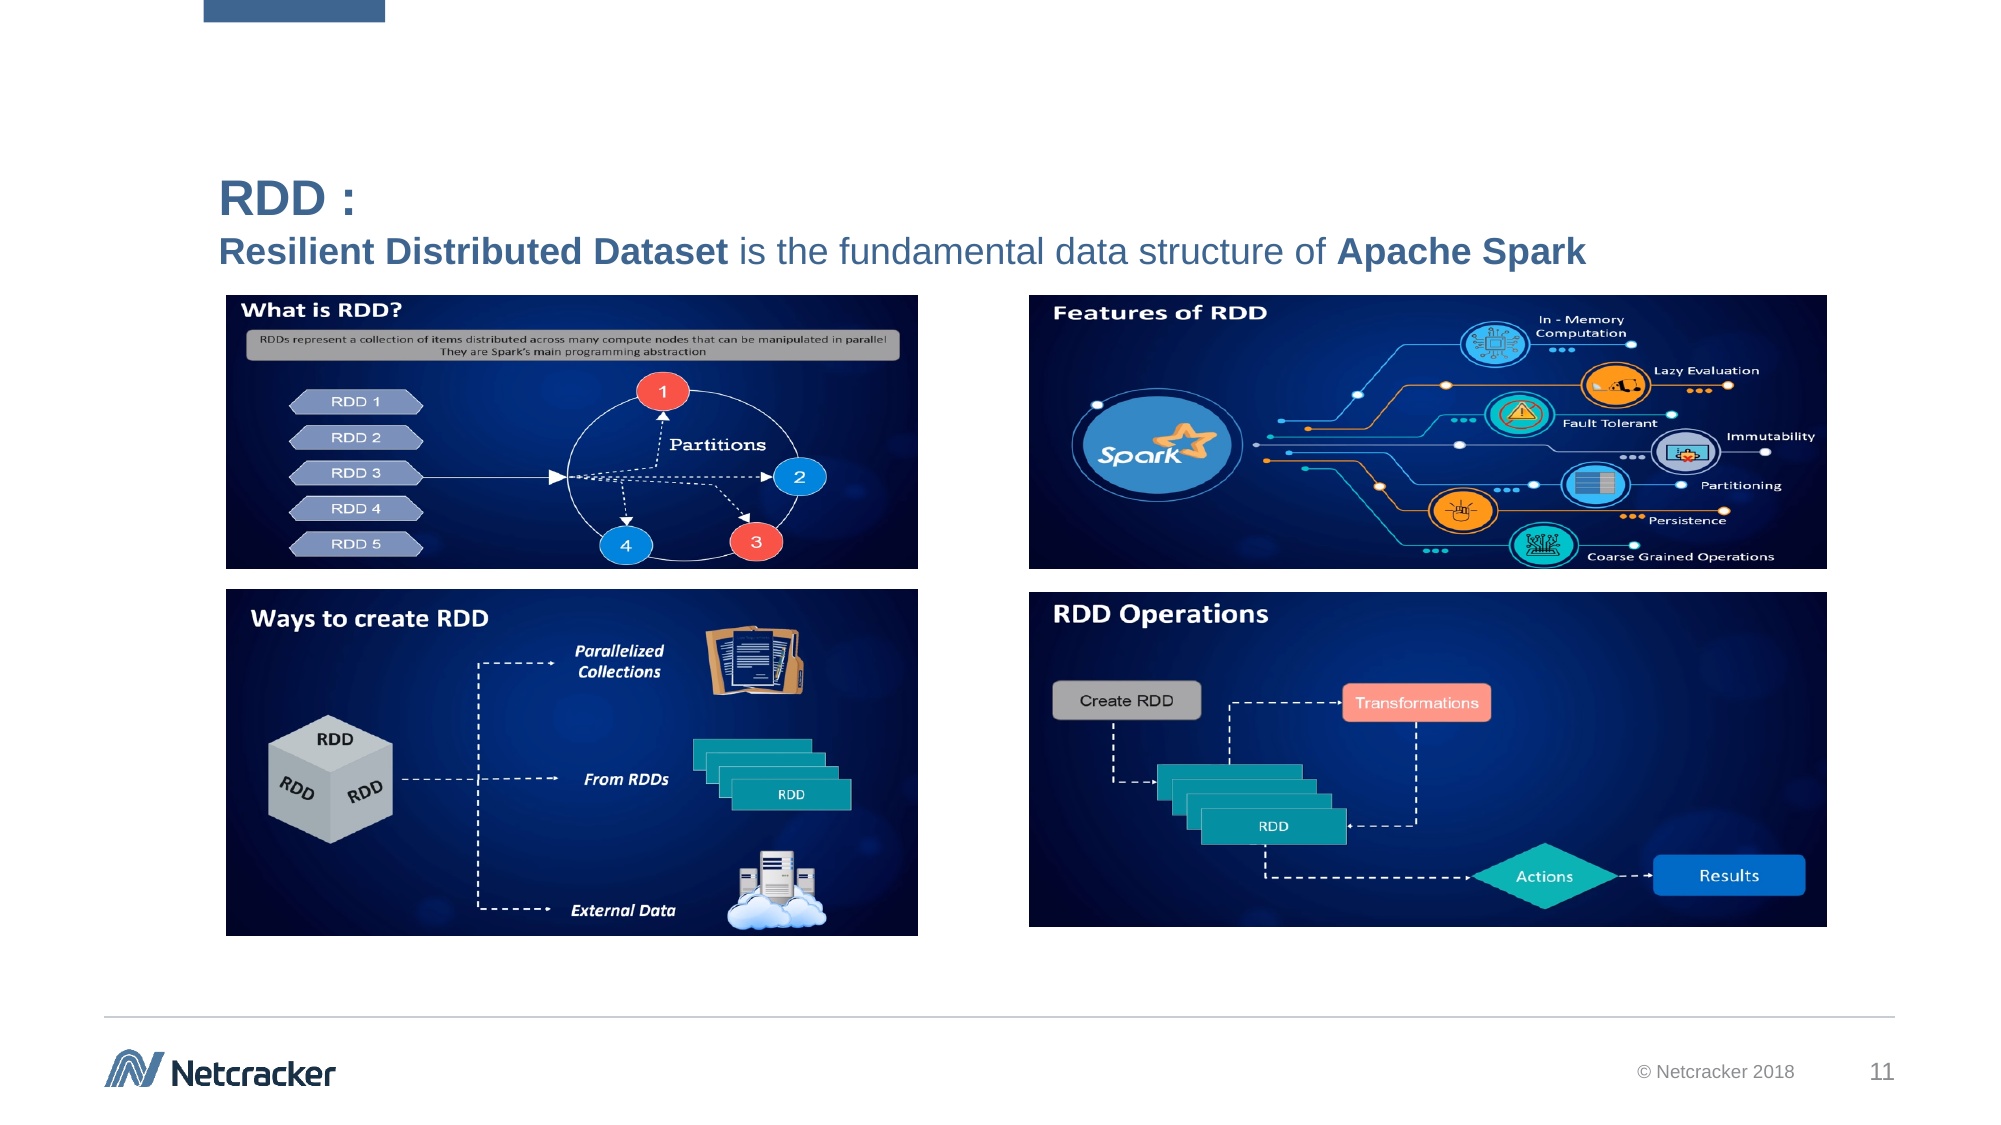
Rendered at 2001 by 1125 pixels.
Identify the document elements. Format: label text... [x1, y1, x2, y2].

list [1029, 295, 1827, 569]
picture [226, 589, 918, 936]
picture [104, 1049, 336, 1087]
text_box Resilient Distributed Dataset is the fundamental data structure of Apache Spark [203, 219, 1765, 370]
text_box RDD : [203, 157, 1492, 233]
text_box [203, 187, 1852, 936]
picture [1029, 592, 1827, 927]
picture [226, 295, 918, 569]
